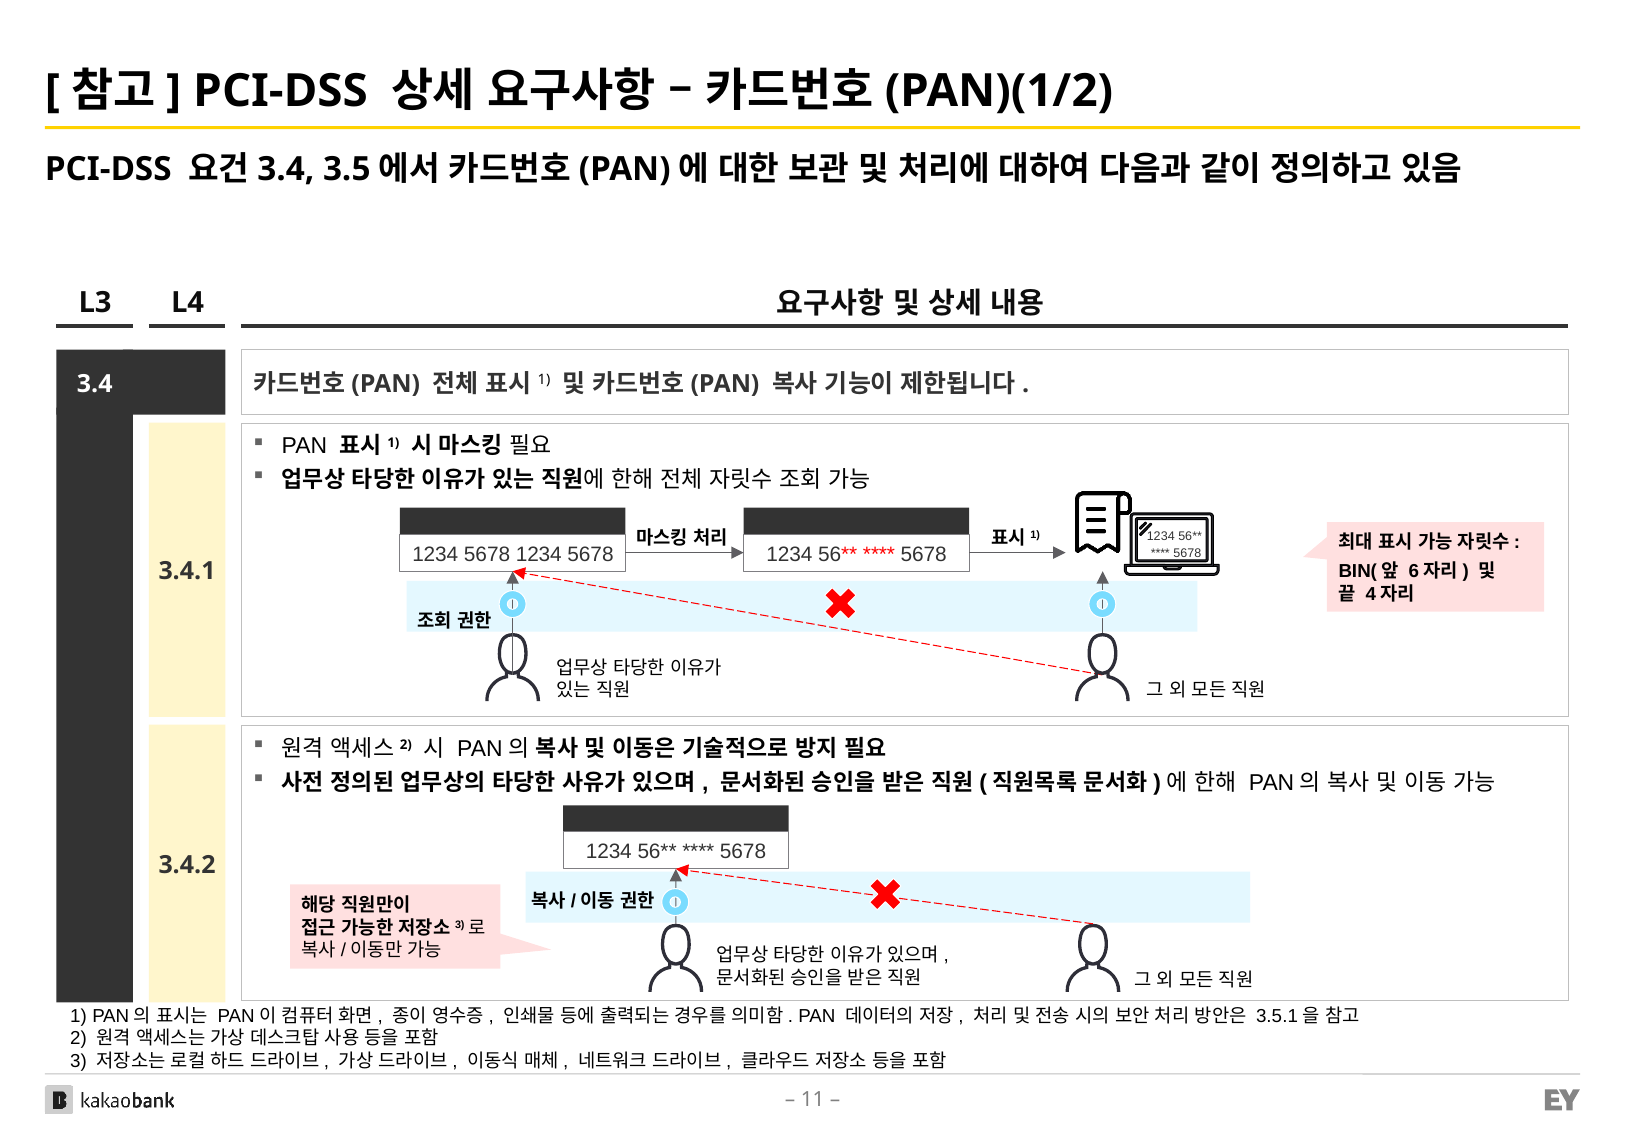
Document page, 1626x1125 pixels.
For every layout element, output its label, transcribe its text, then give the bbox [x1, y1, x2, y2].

text_box 1) PAN의 표시는 PAN이 컴퓨터 화면, 종이 영수증, 인쇄물 등에 출력되는 경우를 의미함. PAN 데이터의 저장, 처리 및 전송 시의 보안 처리 방안은 3.5.1을 참고 2) 원격 액세스는 가상 데스크탑 사용 등을 포함 3) 저장소는 로컬 하드 드라이브, 가상 드라이브, 이동식 매체, 네트워크 드라이브, 클라우드 저장소 등을 포함 [55, 996, 1573, 1079]
text_box 3.4.2 [148, 724, 226, 996]
text_box PAN 표시1) 시 마스킹 필요 업무상 타당한 이유가 있는 직원에 한해 전체 자릿수 조회 가능 [241, 423, 1569, 717]
text_box [122, 349, 226, 415]
title [참고] PCI-DSS 상세 요구사항 – 카드번호(PAN)(1/2) [44, 60, 1581, 116]
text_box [289, 805, 1283, 993]
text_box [399, 489, 1296, 704]
text_box 3.4 [56, 349, 122, 407]
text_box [148, 277, 226, 327]
text_box [56, 407, 133, 996]
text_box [56, 277, 134, 327]
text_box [241, 278, 1569, 327]
text_box 카드번호(PAN) 전체 표시1) 및 카드번호(PAN) 복사 기능이 제한됩니다. [241, 349, 1569, 415]
text_box 최대 표시 가능 자릿수: BIN(앞 6자리) 및 끝 4자리 [1303, 522, 1545, 612]
list PCI-DSS 요건3.4, 3.5에서 카드번호(PAN)에 대한 보관 및 처리에 대하여 다음과 같이 정의하고 있음 [44, 139, 1581, 195]
text_box 3.4.1 [148, 422, 226, 717]
text_box 원격 액세스2) 시 PAN의 복사 및 이동은 기술적으로 방지 필요 사전 정의된 업무상의 타당한 사유가 있으며, 문서화된 승인을 받은 직원(직원목록 문서화)에 한해 PAN의 복사 및 이동 가능 [241, 725, 1569, 996]
